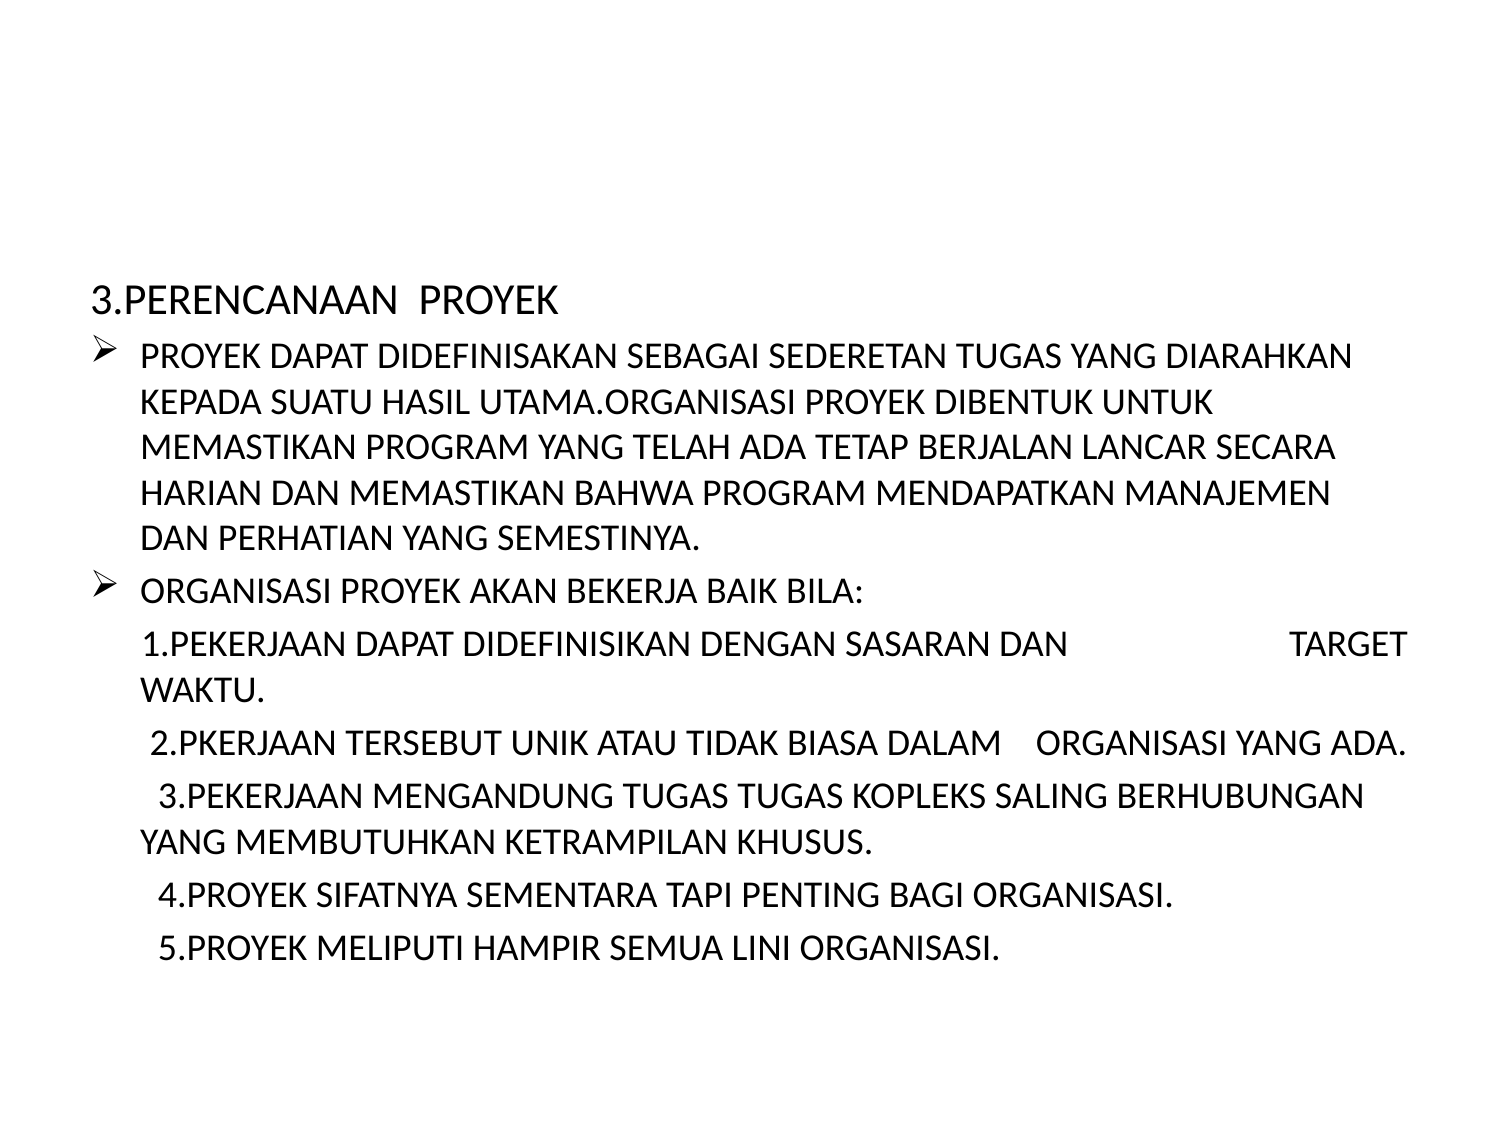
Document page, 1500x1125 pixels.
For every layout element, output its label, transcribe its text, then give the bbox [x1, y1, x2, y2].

list 3.PERENCANAAN PROYEK PROYEK DAPAT DIDEFINISAKAN SEBAGAI SEDERETAN TUGAS YANG DIARAHKAN KEPADA SUATU HASIL UTAMA.ORGANISASI PROYEK DIBENTUK UNTUK MEMASTIKAN PROGRAM YANG TELAH ADA TETAP BERJALAN LANCAR SECARA HARIAN DAN MEMASTIKAN BAHWA PROGRAM MENDAPATKAN MANAJEMEN DAN PERHATIAN YANG SEMESTINYA. ORGANISASI PROYEK AKAN BEKERJA BAIK BILA: 1.PEKERJAAN DAPAT DIDEFINISIKAN DENGAN SASARAN DAN TARGET WAKTU. 2.PKERJAAN TERSEBUT UNIK ATAU TIDAK BIASA DALAM ORGANISASI YANG ADA. 3.PEKERJAAN MENGANDUNG TUGAS TUGAS KOPLEKS SALING BERHUBUNGAN YANG MEMBUTUHKAN KETRAMPILAN KHUSUS. 4.PROYEK SIFATNYA SEMENTARA TAPI PENTING BAGI ORGANISASI. 5.PROYEK MELIPUTI HAMPIR SEMUA LINI ORGANISASI. [75, 262, 1425, 1005]
